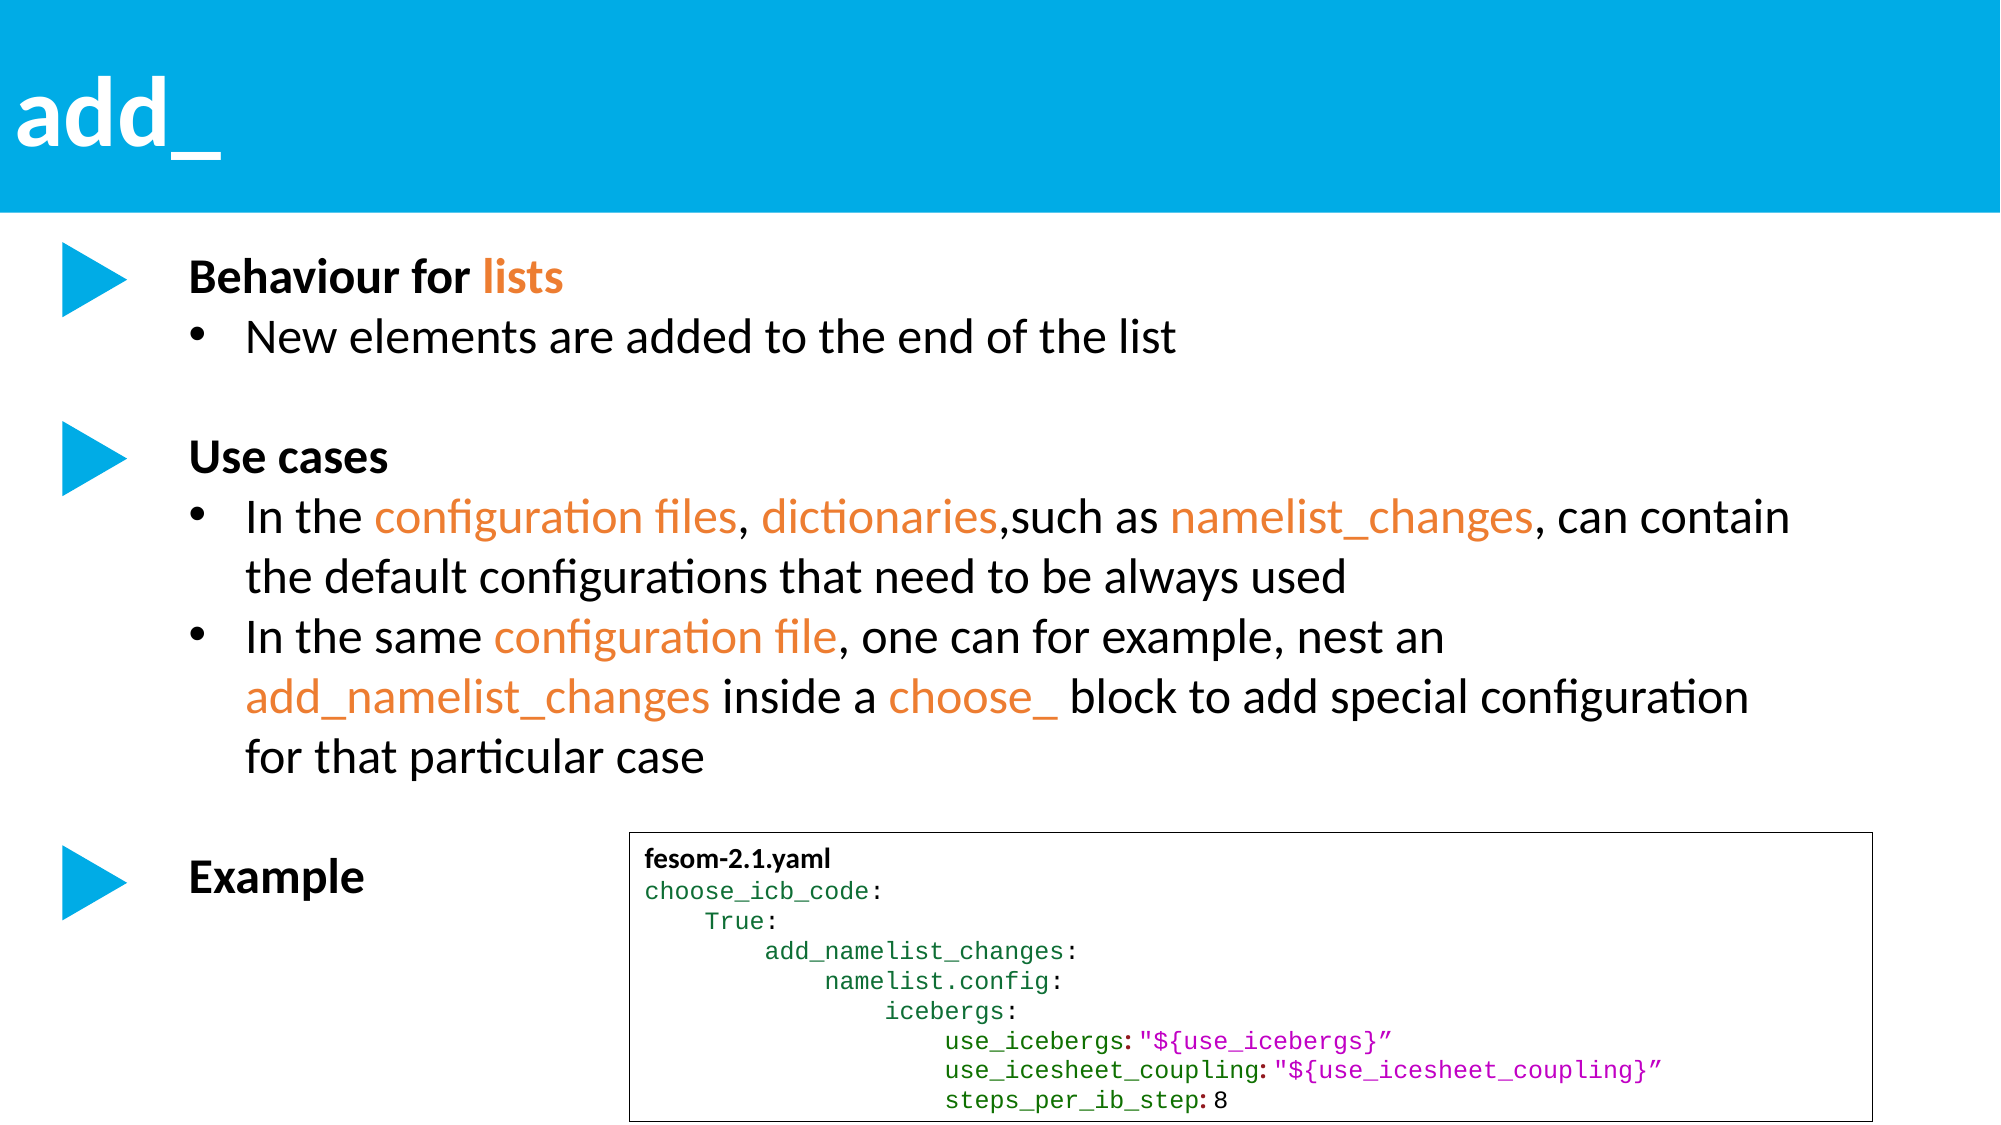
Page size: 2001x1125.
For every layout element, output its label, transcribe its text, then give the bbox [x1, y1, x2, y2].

text_box [61, 843, 130, 923]
text_box add_ [0, 0, 2000, 214]
text_box [61, 419, 130, 498]
text_box fesom-2.1.yaml choose_icb_code: True: add_namelist_changes: namelist.config: icebergs: use_icebergs: "${use_icebergs}” use_icesheet_coupling: "${use_icesheet_coupling}” steps_per_ib_step: 8 [629, 832, 1873, 1122]
text_box Behaviour for lists New elements are added to the end of the list Use cases In the configuration files, dictionaries,such as namelist_changes, can contain the default configurations that need to be always used In the same configuration file, one can for example, nest an add_namelist_changes inside a choose_ block to add special configuration for that particular case Example [173, 236, 1826, 1125]
text_box [61, 240, 130, 320]
